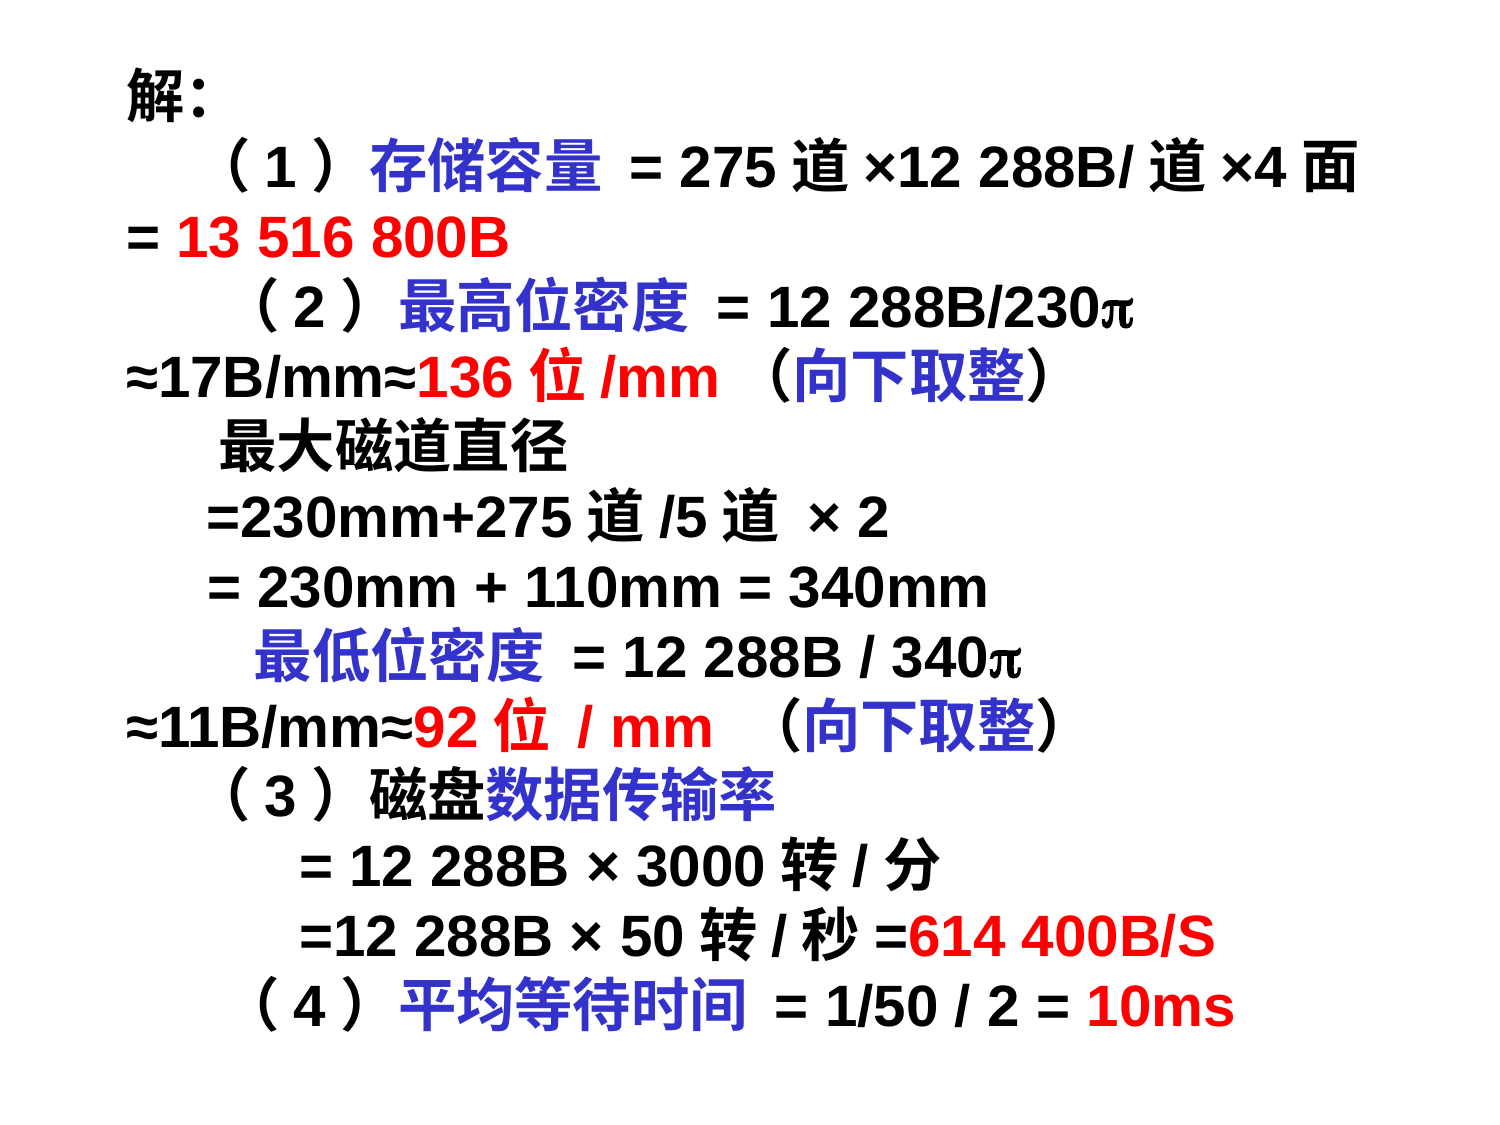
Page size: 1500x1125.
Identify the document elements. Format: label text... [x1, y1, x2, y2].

title 解： （1）存储容量 = 275道×12 288B/道×4面 = 13 516 800B （2）最高位密度 = 12 288B/230 ≈17B/mm≈136位/mm（向下取整） 最大磁道直径 =230mm+275道/5道 × 2 = 230mm + 110mm = 340mm 最低位密度 = 12 288B / 340 ≈11B/mm≈92位 / mm （向下取整） （3）磁盘数据传输率 = 12 288B × 3000转/分 =12 288B × 50转/秒=614 400B/S （4）平均等待时间 = 1/50 / 2 = 10ms [111, 42, 1400, 1056]
